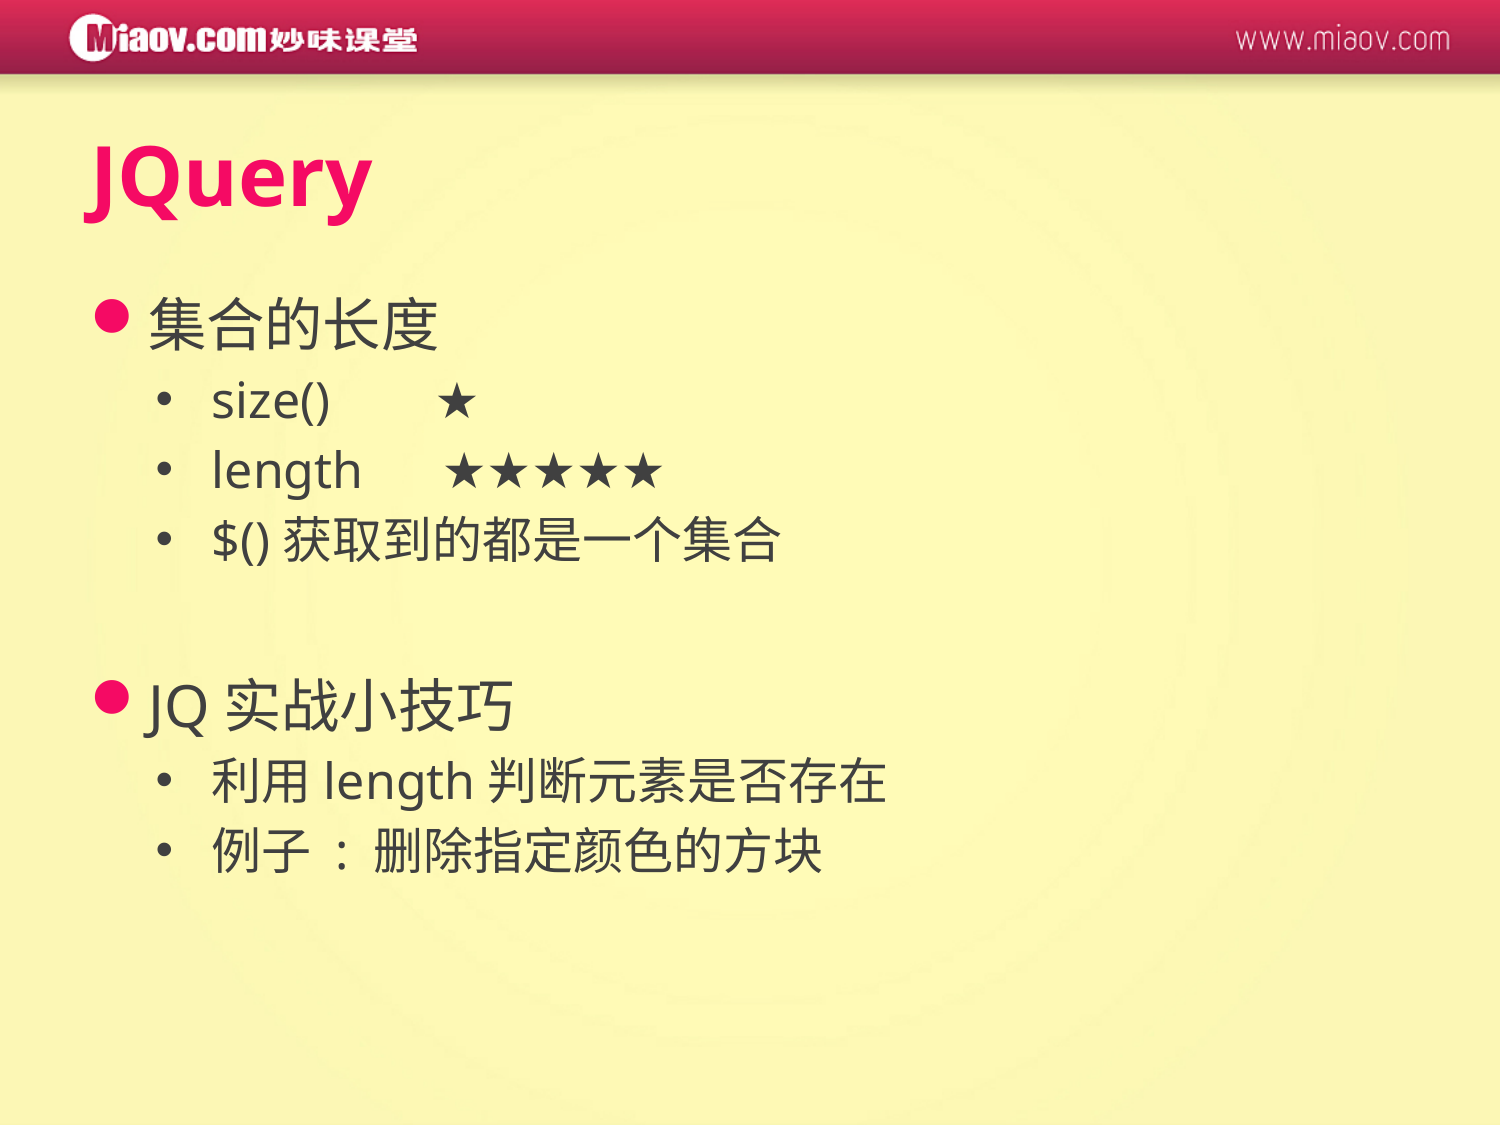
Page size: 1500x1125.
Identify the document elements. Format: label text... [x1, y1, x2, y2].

list 集合的长度 size() ★ length ★★★★★ $()获取到的都是一个集合 JQ实战小技巧 利用length判断元素是否存在 例子 : 删除指定颜色的方块 [74, 280, 1426, 1024]
picture [0, 0, 1500, 1125]
title JQuery [74, 79, 1426, 268]
